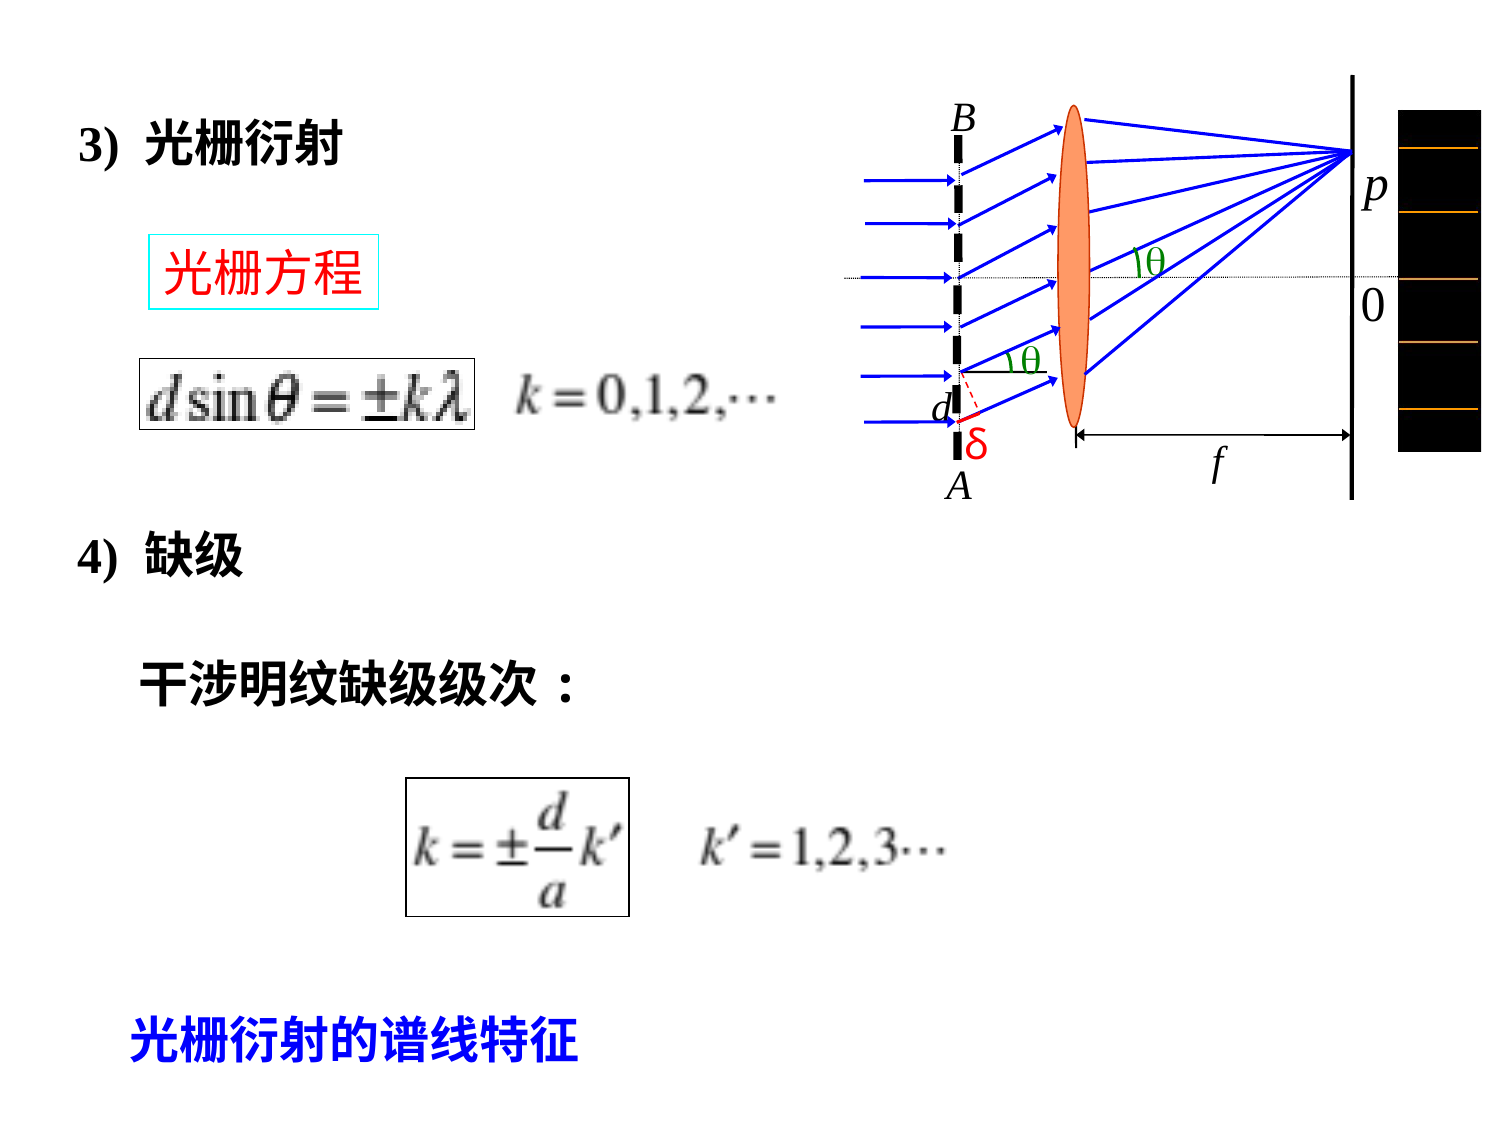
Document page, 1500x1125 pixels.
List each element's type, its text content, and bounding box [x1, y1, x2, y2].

text_box 3) 光栅衍射 [63, 103, 360, 179]
text_box 4) 缺级 [63, 515, 259, 591]
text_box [844, 74, 1482, 504]
text_box 光栅衍射的谱线特征 [115, 1001, 595, 1076]
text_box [406, 778, 948, 917]
text_box 干涉明纹缺级级次: [123, 645, 1111, 720]
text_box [139, 234, 780, 431]
